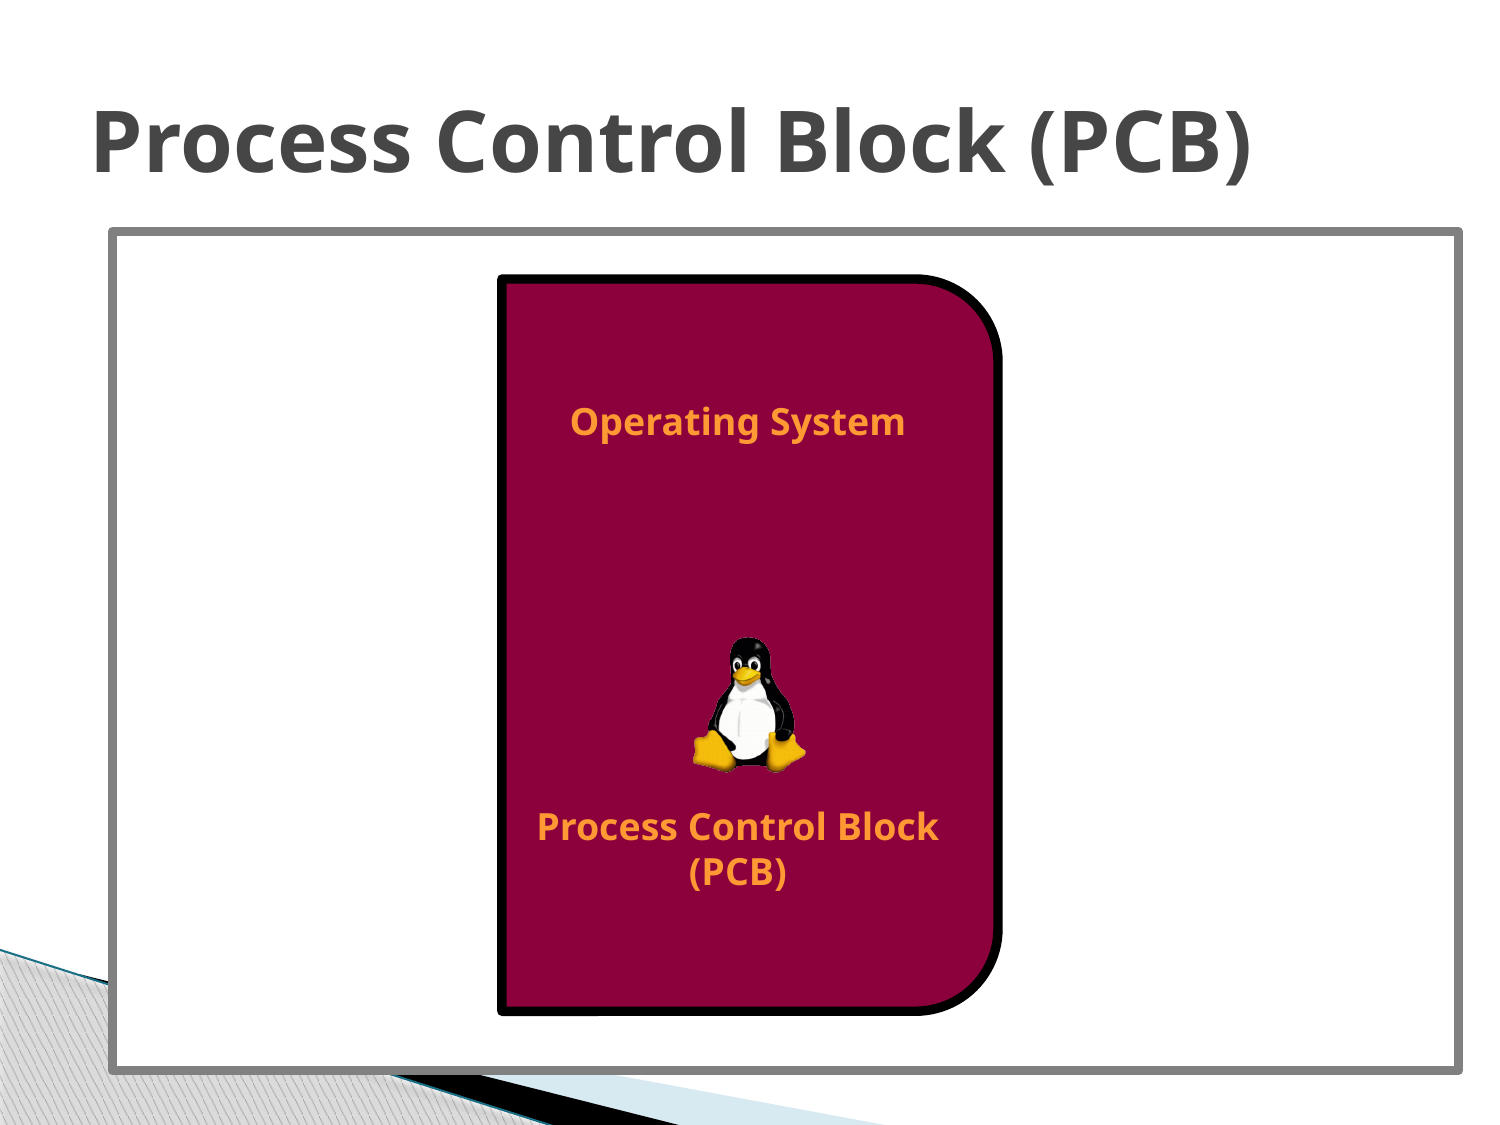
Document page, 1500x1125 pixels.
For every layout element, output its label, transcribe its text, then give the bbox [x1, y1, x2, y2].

text_box Operating System Process Control Block (PCB) [497, 274, 1003, 1016]
picture [688, 633, 810, 776]
text_box [108, 227, 1463, 1075]
title Process Control Block (PCB) [75, 45, 1425, 233]
